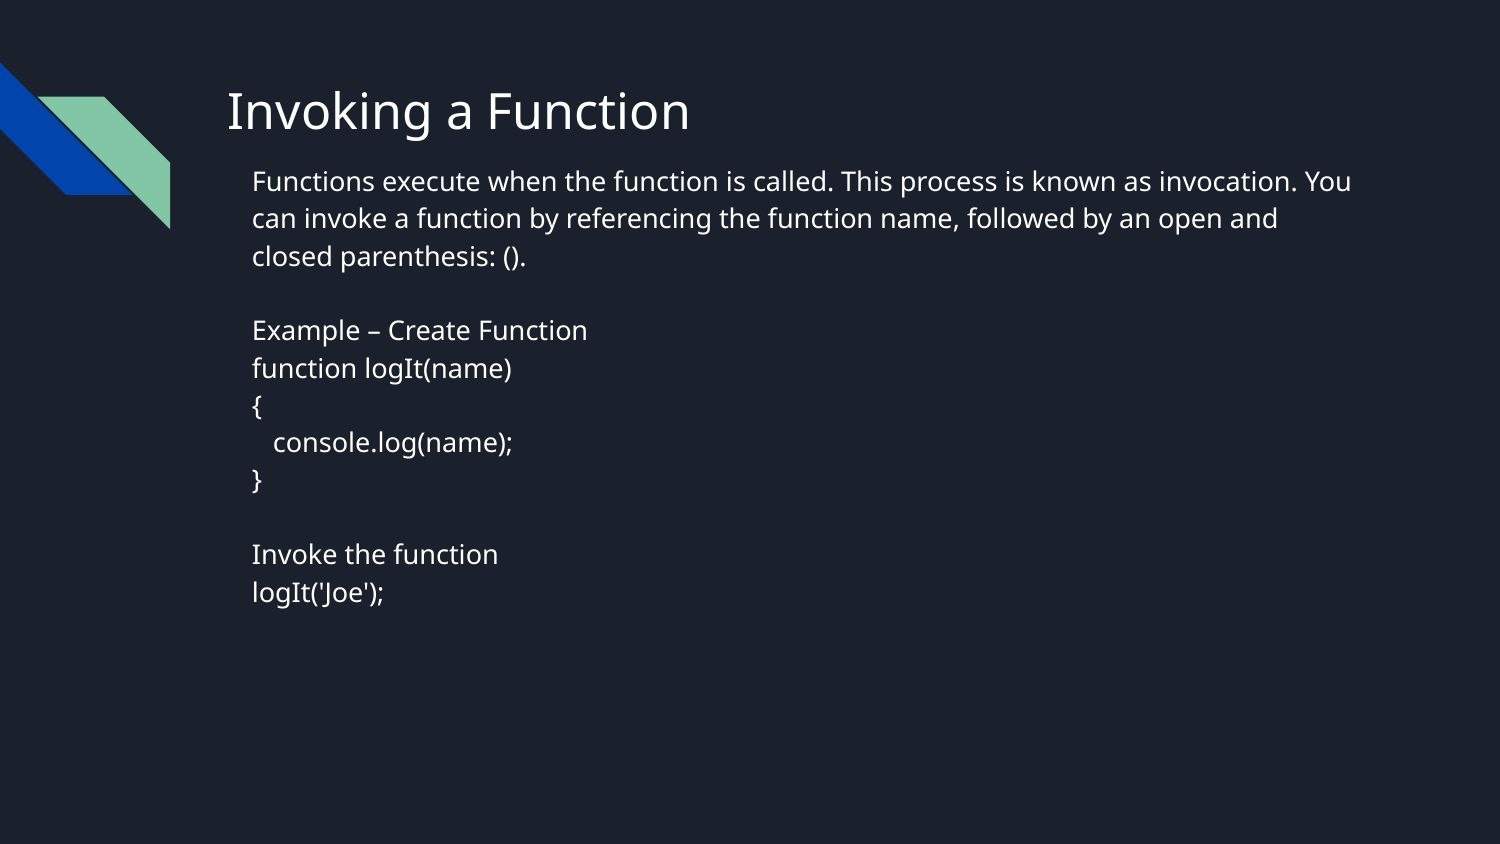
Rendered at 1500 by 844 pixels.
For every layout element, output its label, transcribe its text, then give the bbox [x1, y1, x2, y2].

title Invoking a Function [212, 64, 1368, 144]
list Functions execute when the function is called. This process is known as invocation. You can invoke a function by referencing the function name, followed by an open and closed parenthesis: (). Example – Create Function function logIt(name) { console.log(name); } Invoke the function logIt('Joe'); [212, 144, 1368, 824]
